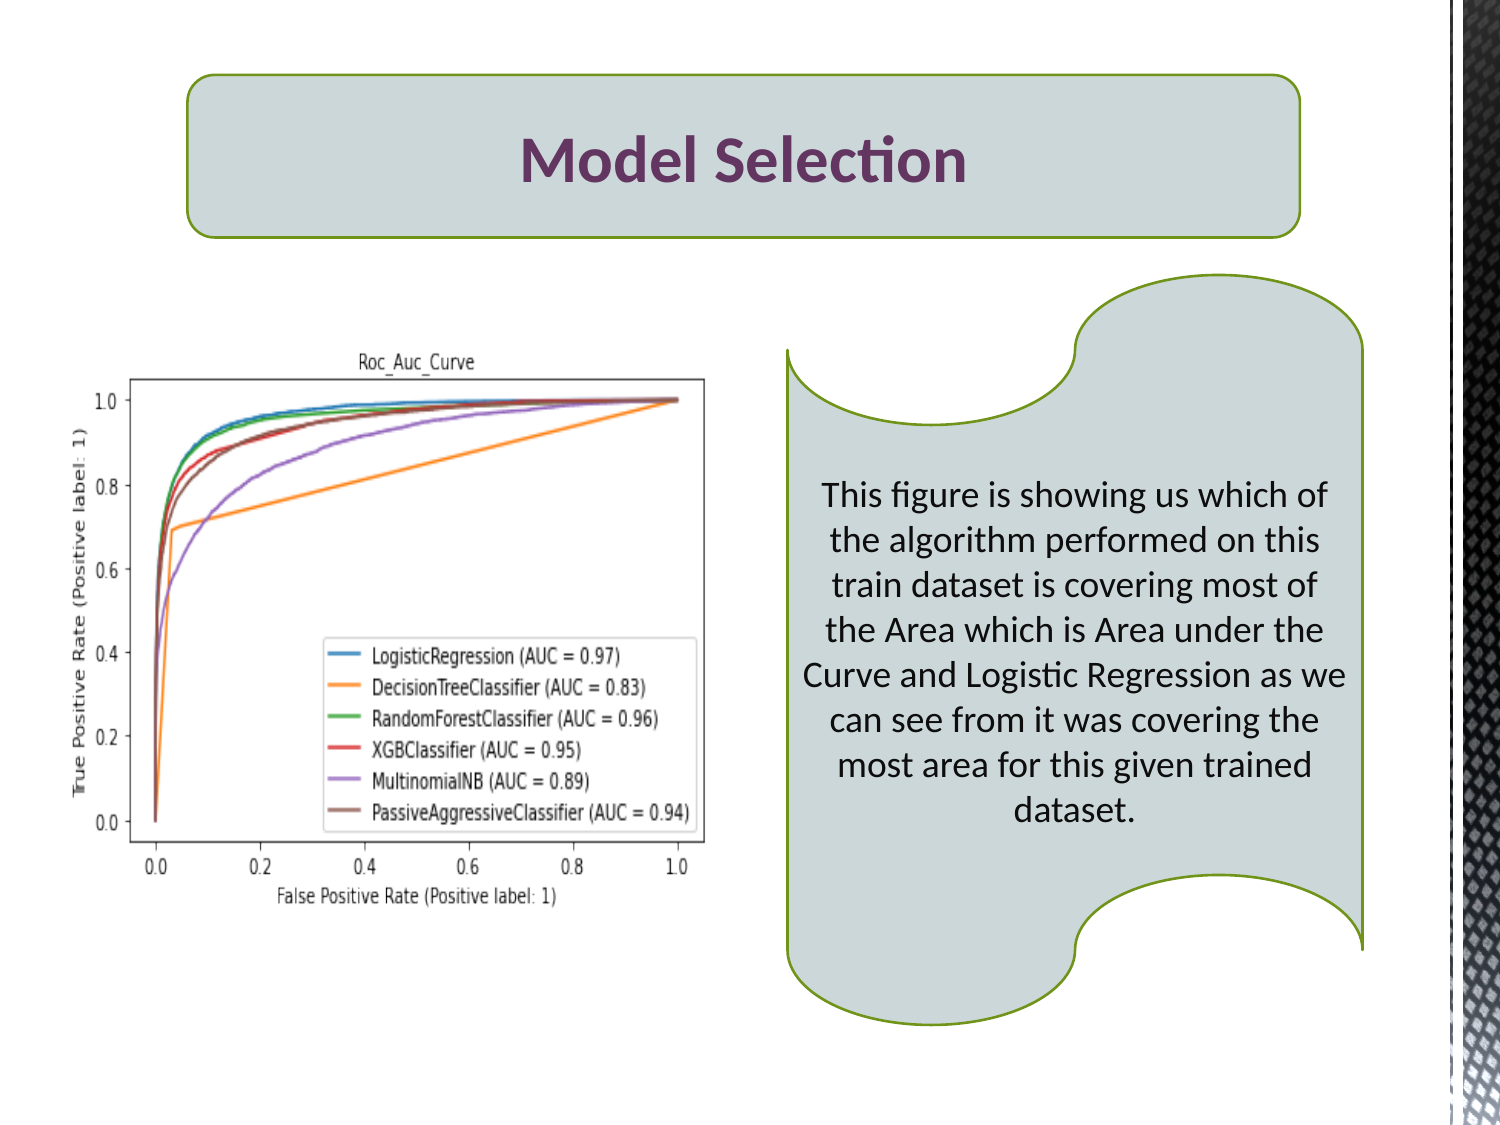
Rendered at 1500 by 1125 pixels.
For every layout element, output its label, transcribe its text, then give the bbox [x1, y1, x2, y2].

picture [1447, 0, 1500, 1125]
text_box Model Selection [186, 73, 1302, 239]
text_box This figure is showing us which of the algorithm performed on this train dataset is covering most of the Area which is Area under the Curve and Logistic Regression as we can see from it was covering the most area for this given trained dataset. [786, 273, 1364, 1027]
picture [62, 337, 713, 921]
